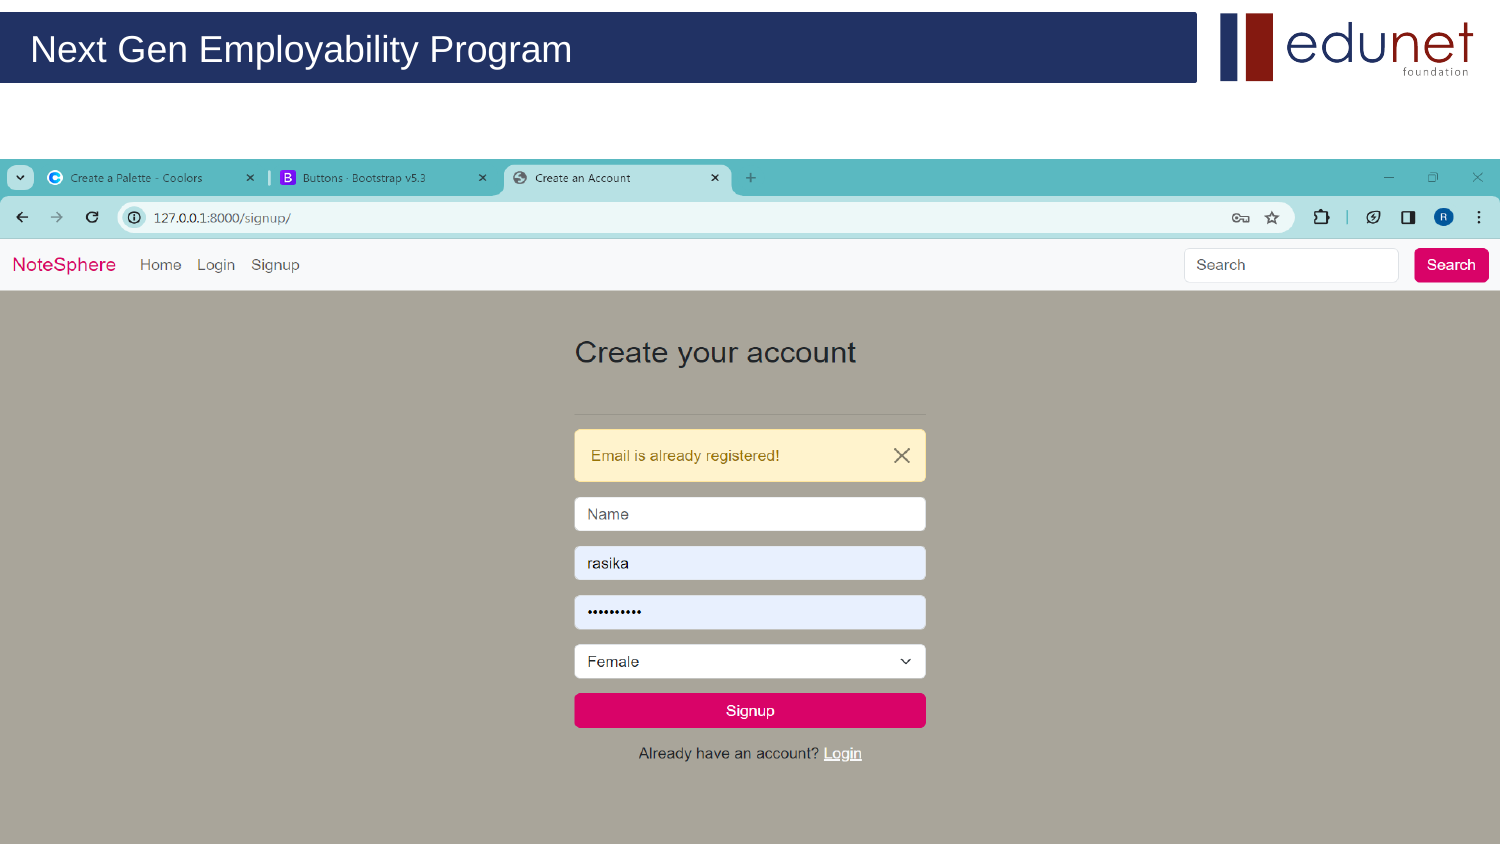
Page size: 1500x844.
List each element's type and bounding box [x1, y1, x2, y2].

picture [0, 159, 1500, 844]
picture [1279, 14, 1482, 83]
